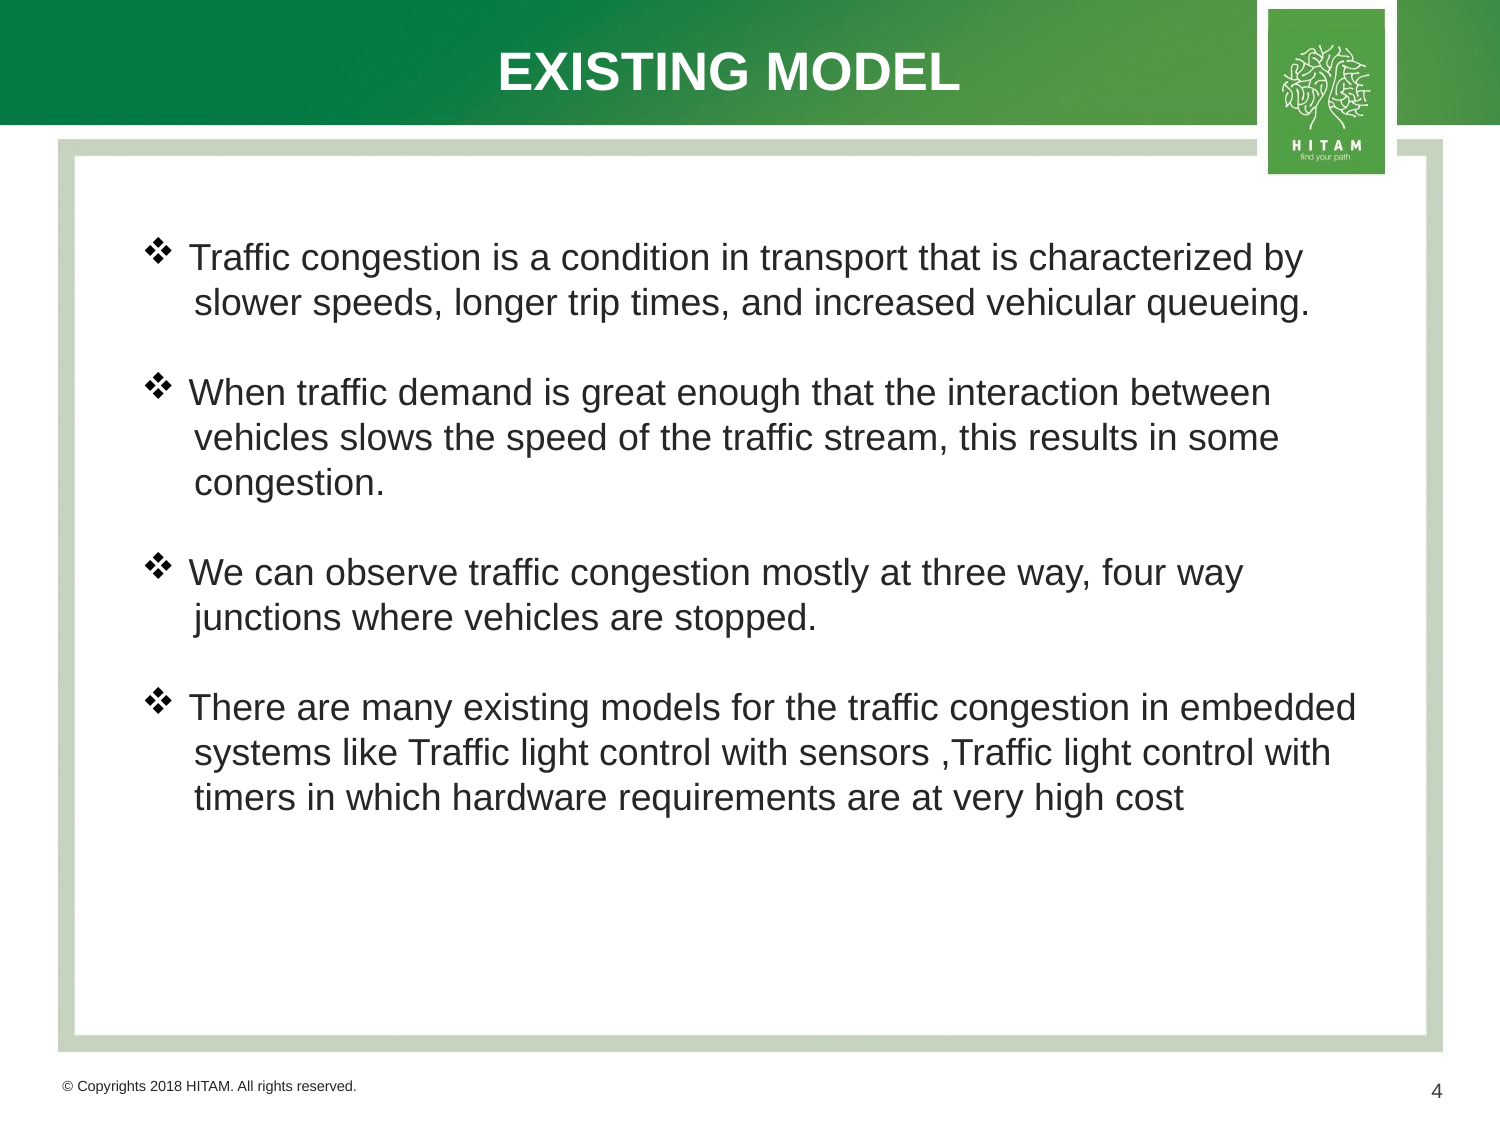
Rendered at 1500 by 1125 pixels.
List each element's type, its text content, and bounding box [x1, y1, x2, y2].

text_box Traffic congestion is a condition in transport that is characterized by slower speeds, longer trip times, and increased vehicular queueing. When traffic demand is great enough that the interaction between vehicles slows the speed of the traffic stream, this results in some congestion. We can observe traffic congestion mostly at three way, four way junctions where vehicles are stopped. There are many existing models for the traffic congestion in embedded systems like Traffic light control with sensors ,Traffic light control with timers in which hardware requirements are at very high cost [126, 225, 1383, 826]
title EXISTING MODEL [54, 24, 1405, 113]
picture [0, 0, 1500, 1125]
